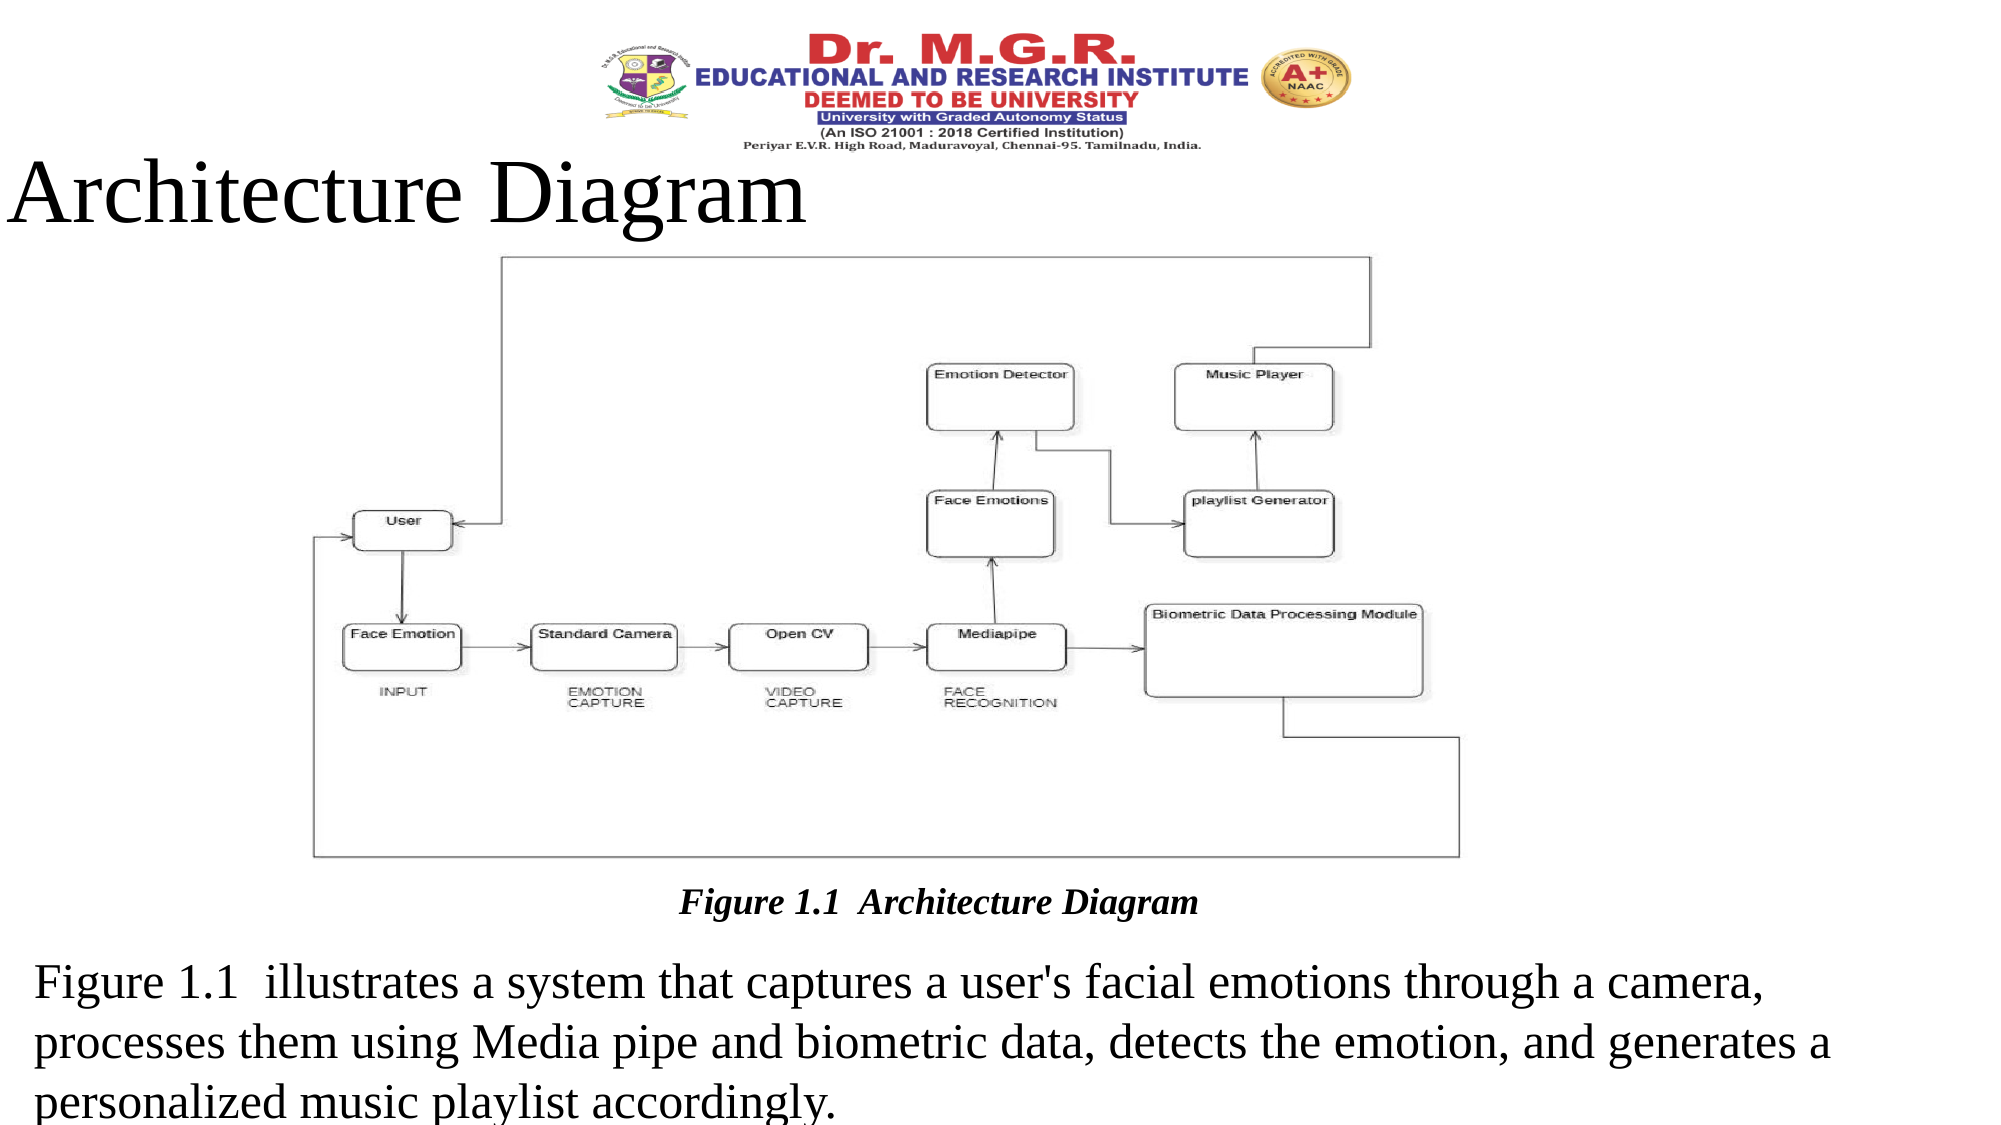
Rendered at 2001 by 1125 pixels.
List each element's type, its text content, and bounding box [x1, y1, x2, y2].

picture [599, 32, 1352, 153]
title Architecture Diagram [0, 35, 876, 280]
picture [312, 252, 1468, 860]
text_box Figure 1.1 illustrates a system that captures a user's facial emotions through a camera, processes them using Media pipe and biometric data, detects the emotion, and generates a personalized music playlist accordingly. [18, 941, 1981, 1125]
text_box Figure 1.1 Architecture Diagram [664, 869, 1352, 930]
